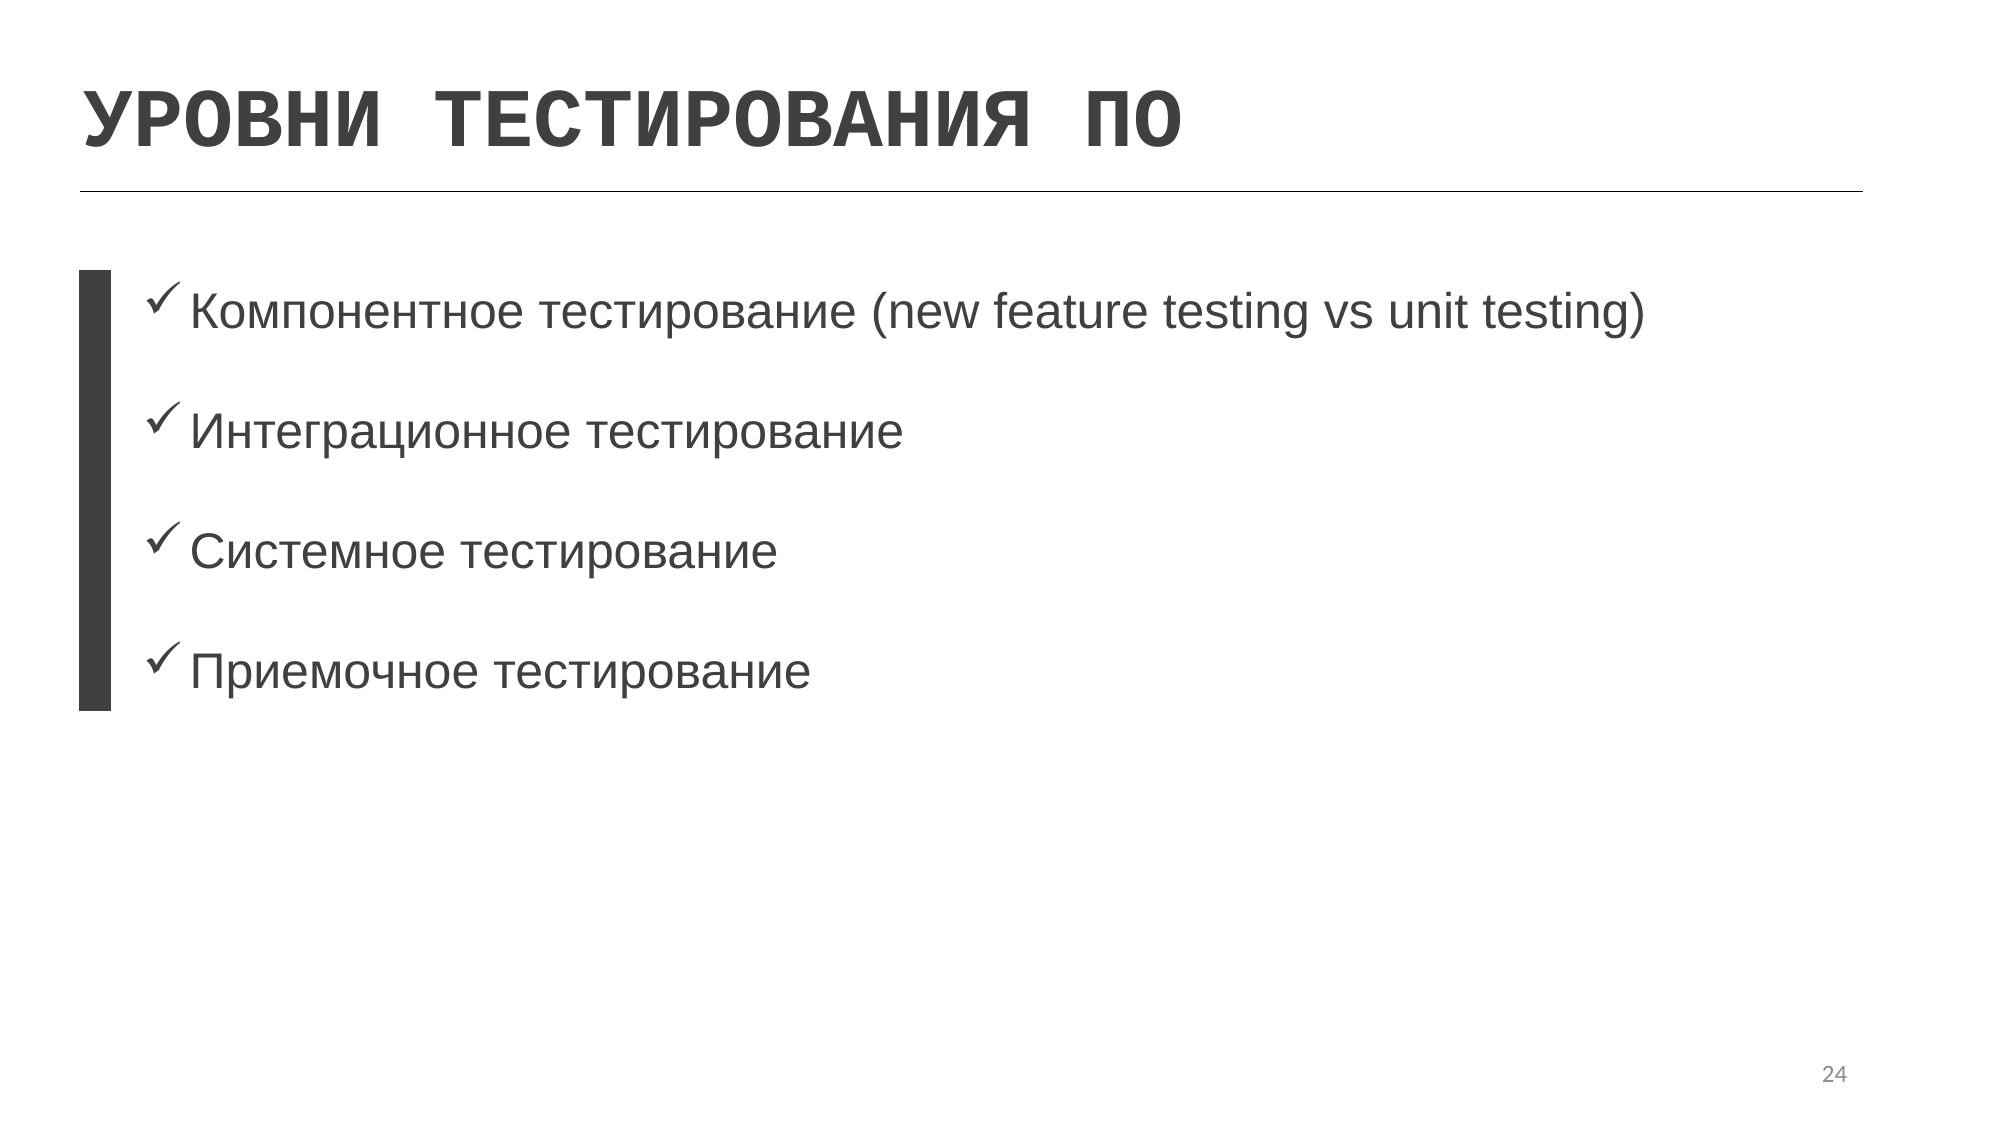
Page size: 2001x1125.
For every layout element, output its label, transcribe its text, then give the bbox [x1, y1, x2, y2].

text_box Компонентное тестирование (new feature testing vs unit testing) Интеграционное тестирование Системное тестирование Приемочное тестирование [127, 271, 1863, 706]
text_box УРОВНИ ТЕСТИРОВАНИЯ ПО [68, 55, 1199, 171]
slide_number 24 [1412, 1042, 1863, 1103]
text_box [79, 270, 111, 711]
